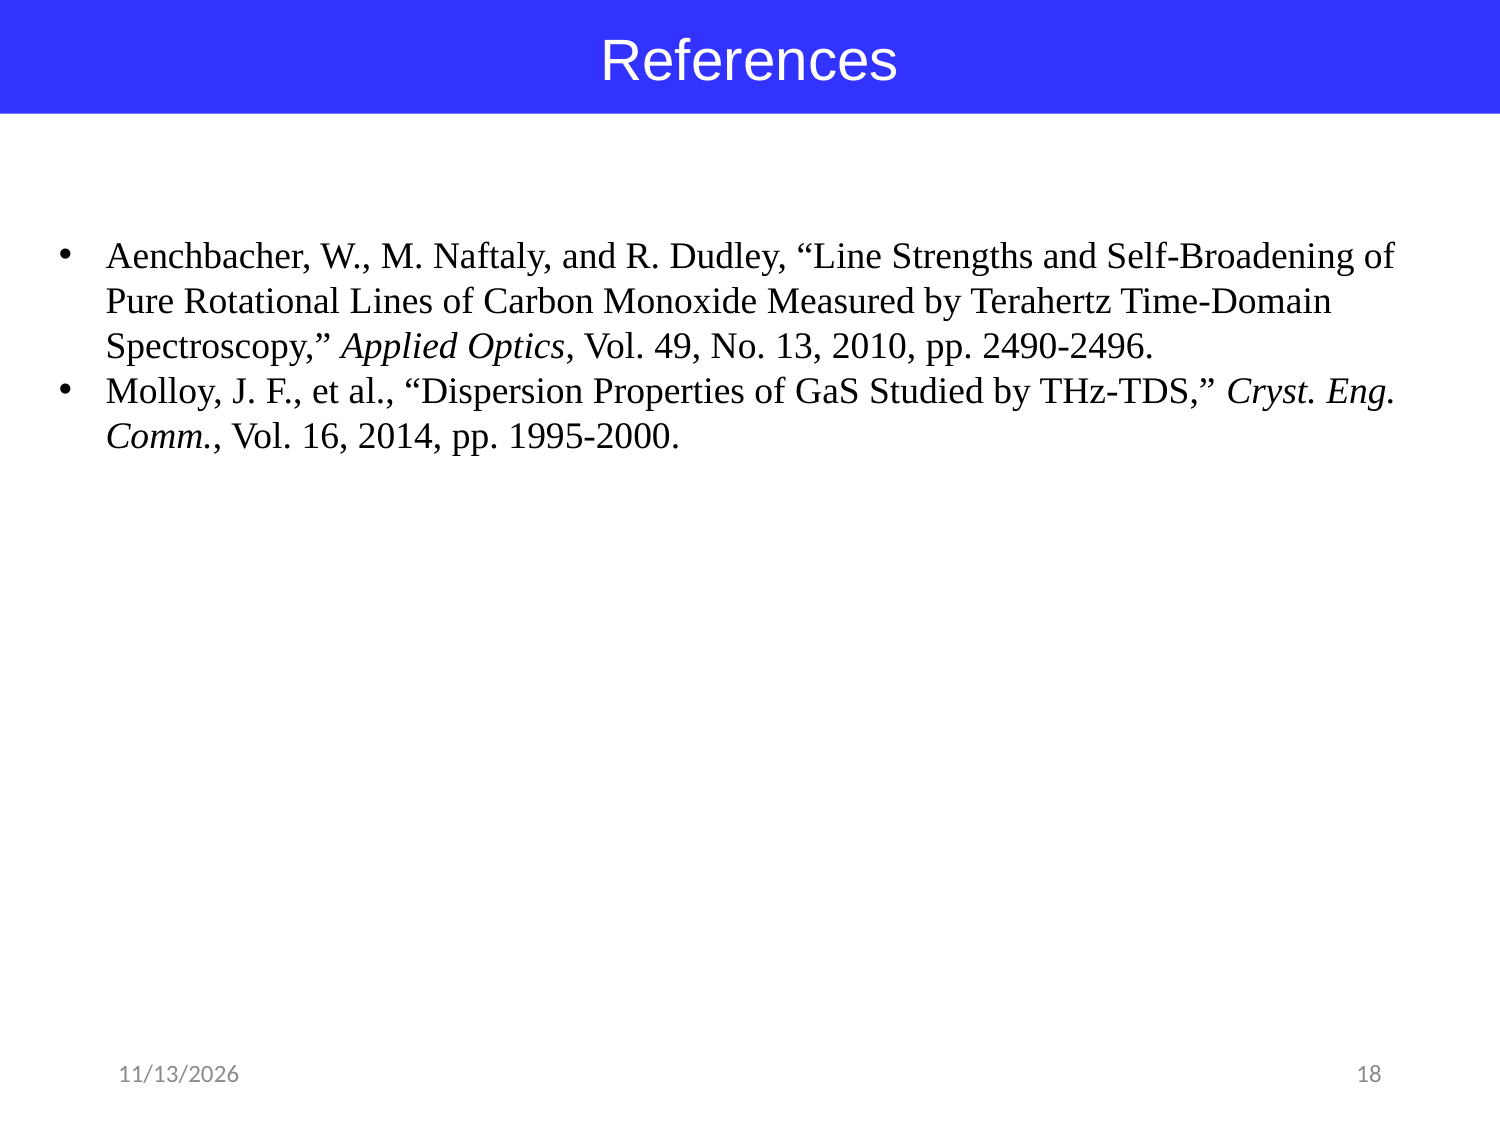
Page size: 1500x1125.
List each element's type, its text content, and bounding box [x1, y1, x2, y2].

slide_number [103, 1042, 441, 1103]
text_box Aenchbacher, W., M. Naftaly, and R. Dudley, “Line Strengths and Self-Broadening of Pure Rotational Lines of Carbon Monoxide Measured by Terahertz Time-Domain Spectroscopy,” Applied Optics, Vol. 49, No. 13, 2010, pp. 2490-2496. Molloy, J. F., et al., “Dispersion Properties of GaS Studied by THz-TDS,” Cryst. Eng. Comm., Vol. 16, 2014, pp. 1995-2000. [43, 223, 1456, 464]
text_box References [0, 0, 1500, 114]
slide_number 18 [1059, 1042, 1397, 1103]
